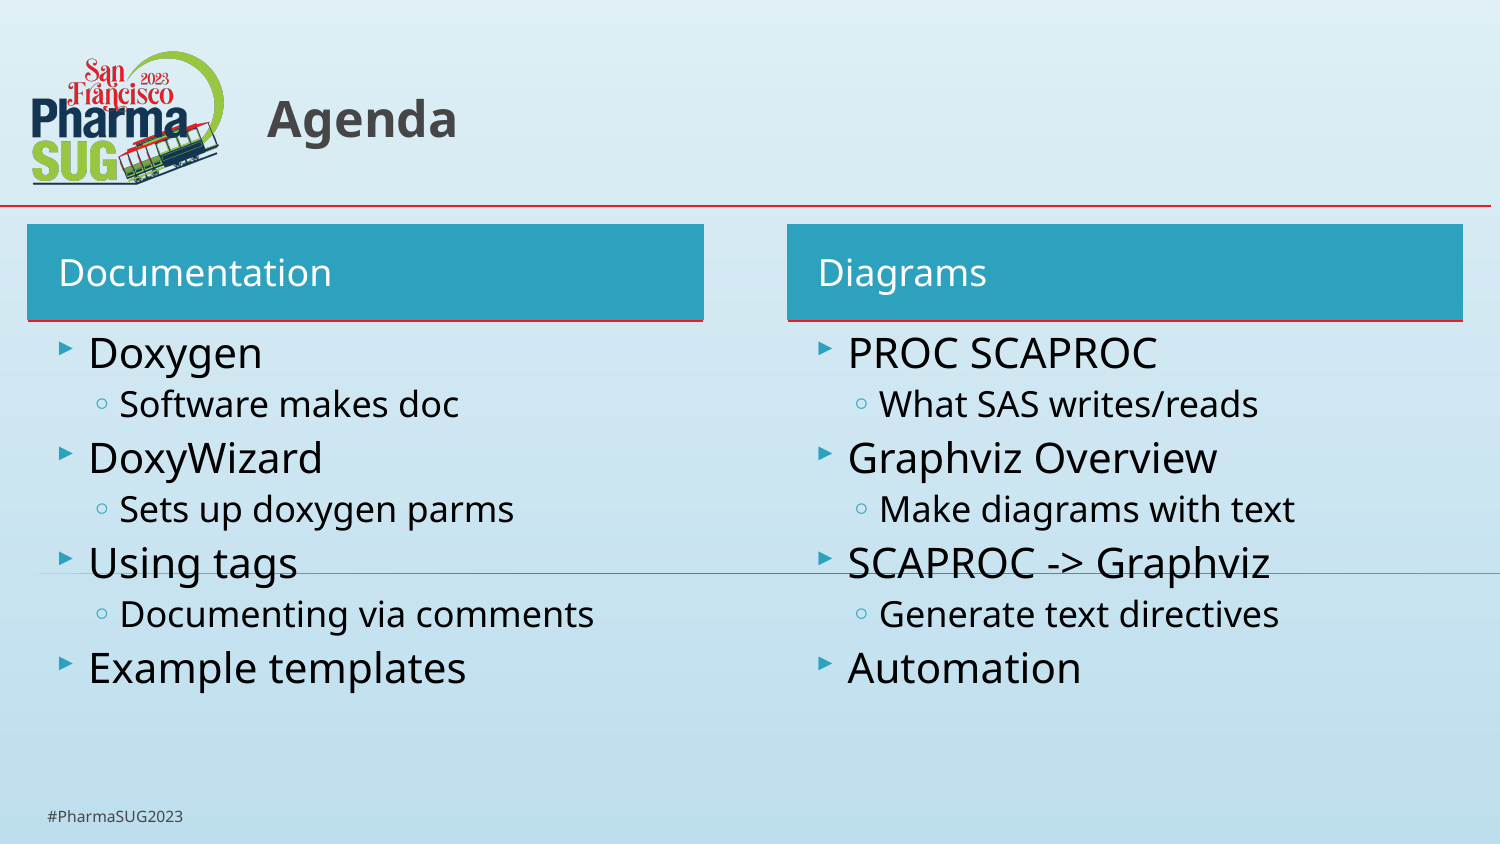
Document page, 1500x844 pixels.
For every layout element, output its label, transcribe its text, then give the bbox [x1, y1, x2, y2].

picture [30, 20, 226, 205]
title Agenda [253, 46, 1472, 188]
list Documentation [27, 224, 704, 320]
picture [30, 207, 226, 216]
list Doxygen Software makes doc DoxyWizard Sets up doxygen parms Using tags Documenting via comments Example templates [28, 320, 704, 779]
list Diagrams [787, 224, 1463, 320]
list PROC SCAPROC What SAS writes/reads Graphviz Overview Make diagrams with text SCAPROC -> Graphviz Generate text directives Automation [787, 320, 1463, 779]
